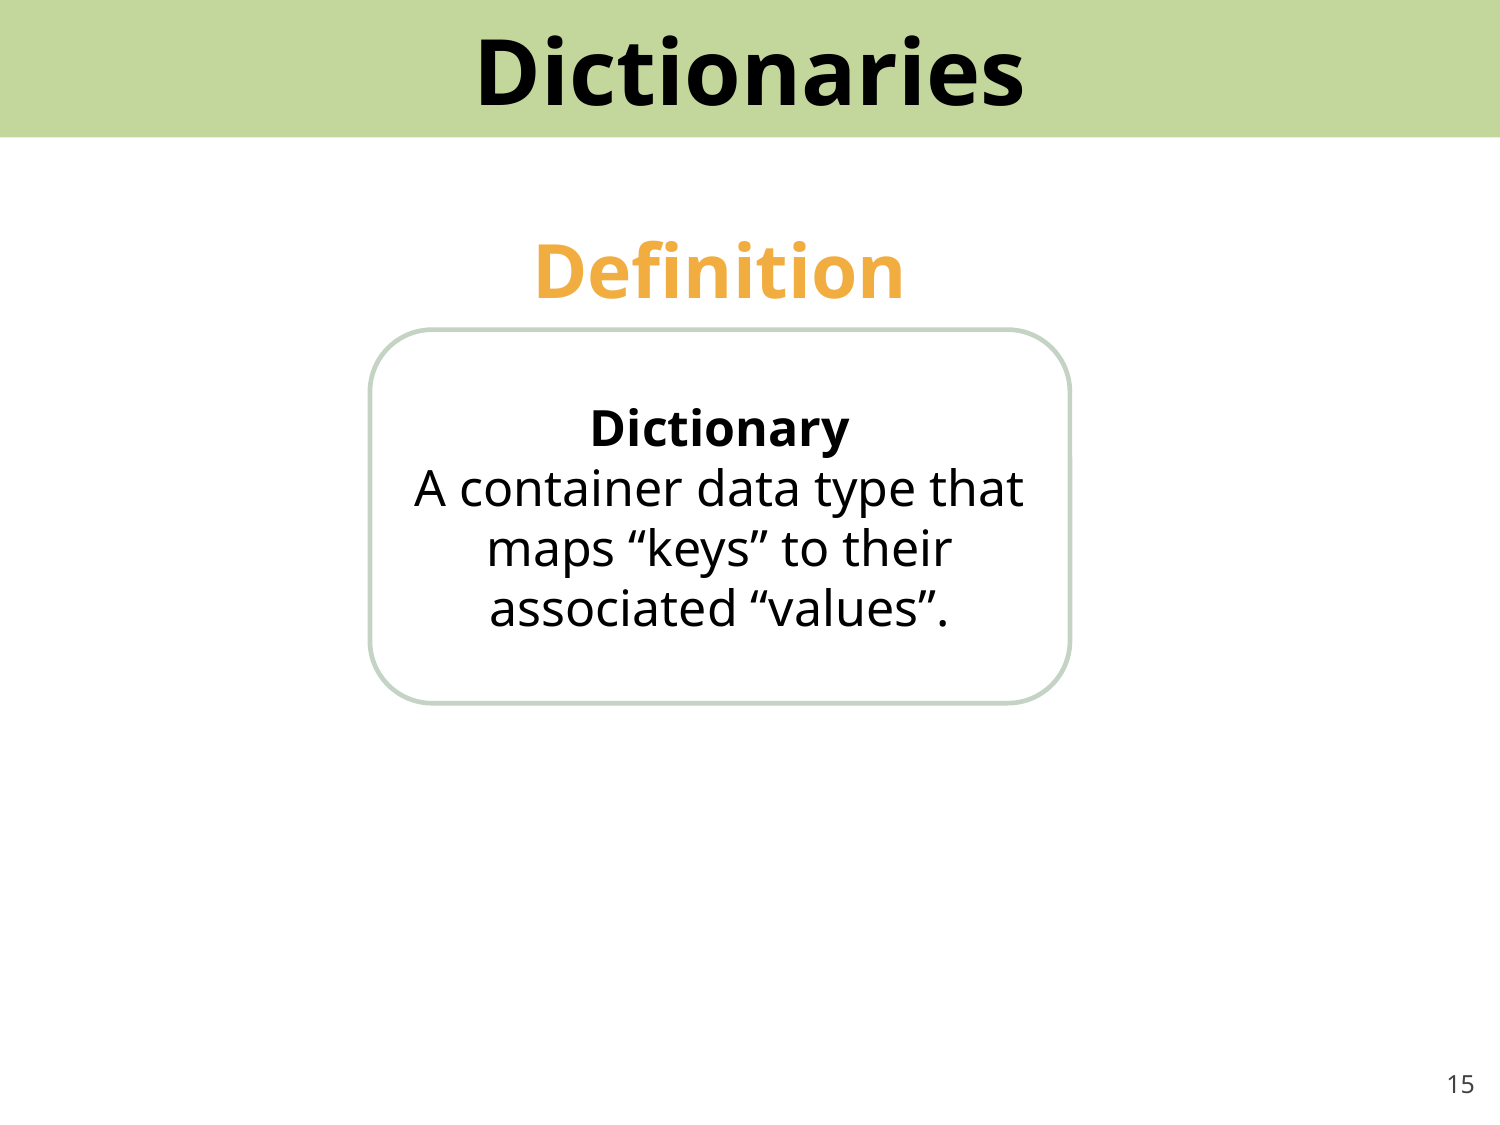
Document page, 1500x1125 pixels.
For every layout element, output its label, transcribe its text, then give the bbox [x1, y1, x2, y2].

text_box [369, 329, 1070, 704]
text_box Definition [515, 208, 925, 329]
title Dictionaries [75, 0, 1425, 138]
